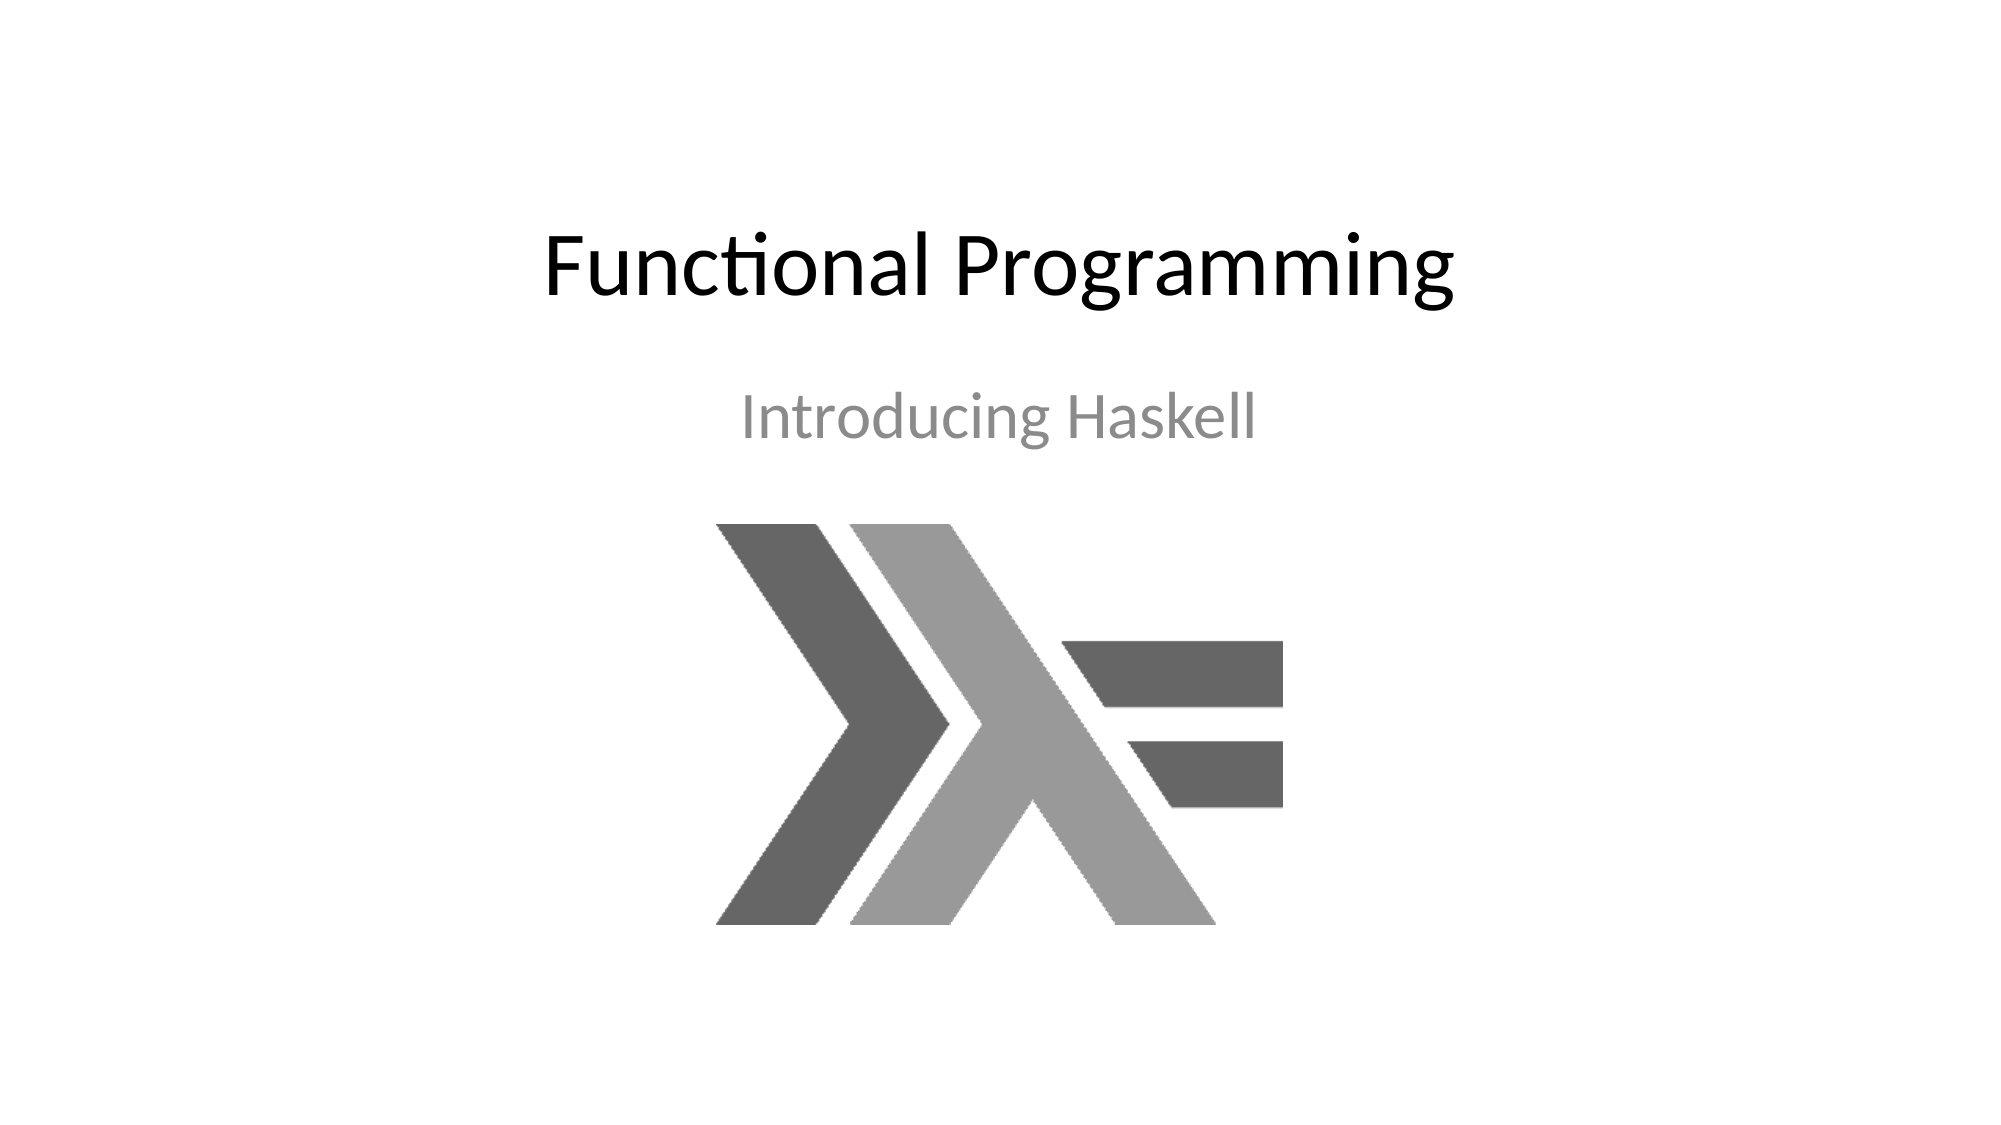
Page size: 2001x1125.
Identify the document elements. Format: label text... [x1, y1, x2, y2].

title Functional Programming [362, 138, 1638, 380]
picture [715, 524, 1283, 926]
subtitle Introducing Haskell [474, 363, 1525, 652]
